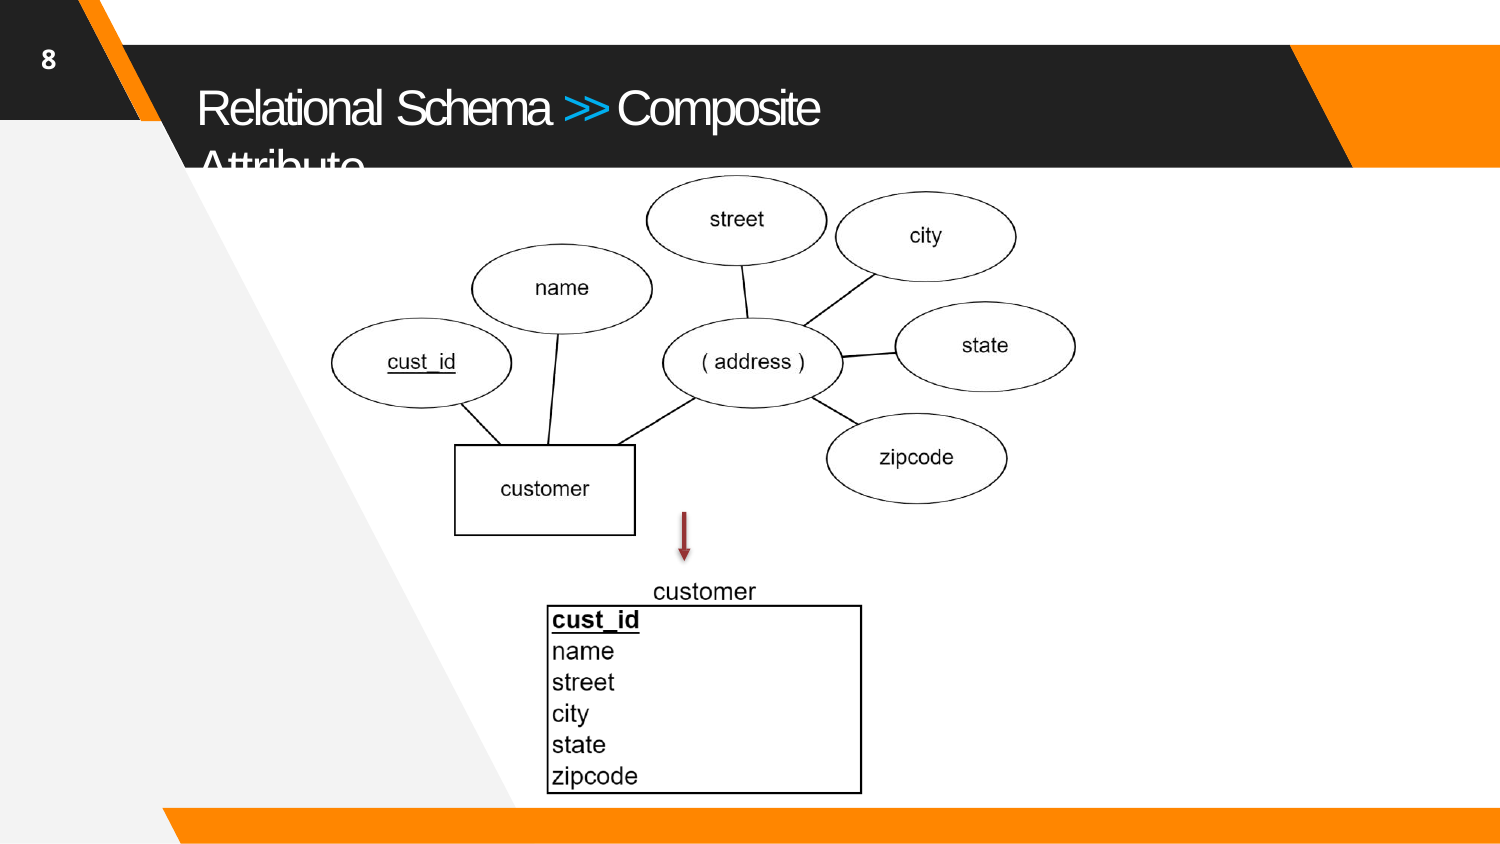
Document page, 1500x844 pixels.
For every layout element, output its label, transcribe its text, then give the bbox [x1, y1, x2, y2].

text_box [319, 163, 1088, 808]
title Relational Schema >> Composite Attribute [194, 73, 991, 217]
text_box 8 [39, 40, 59, 75]
